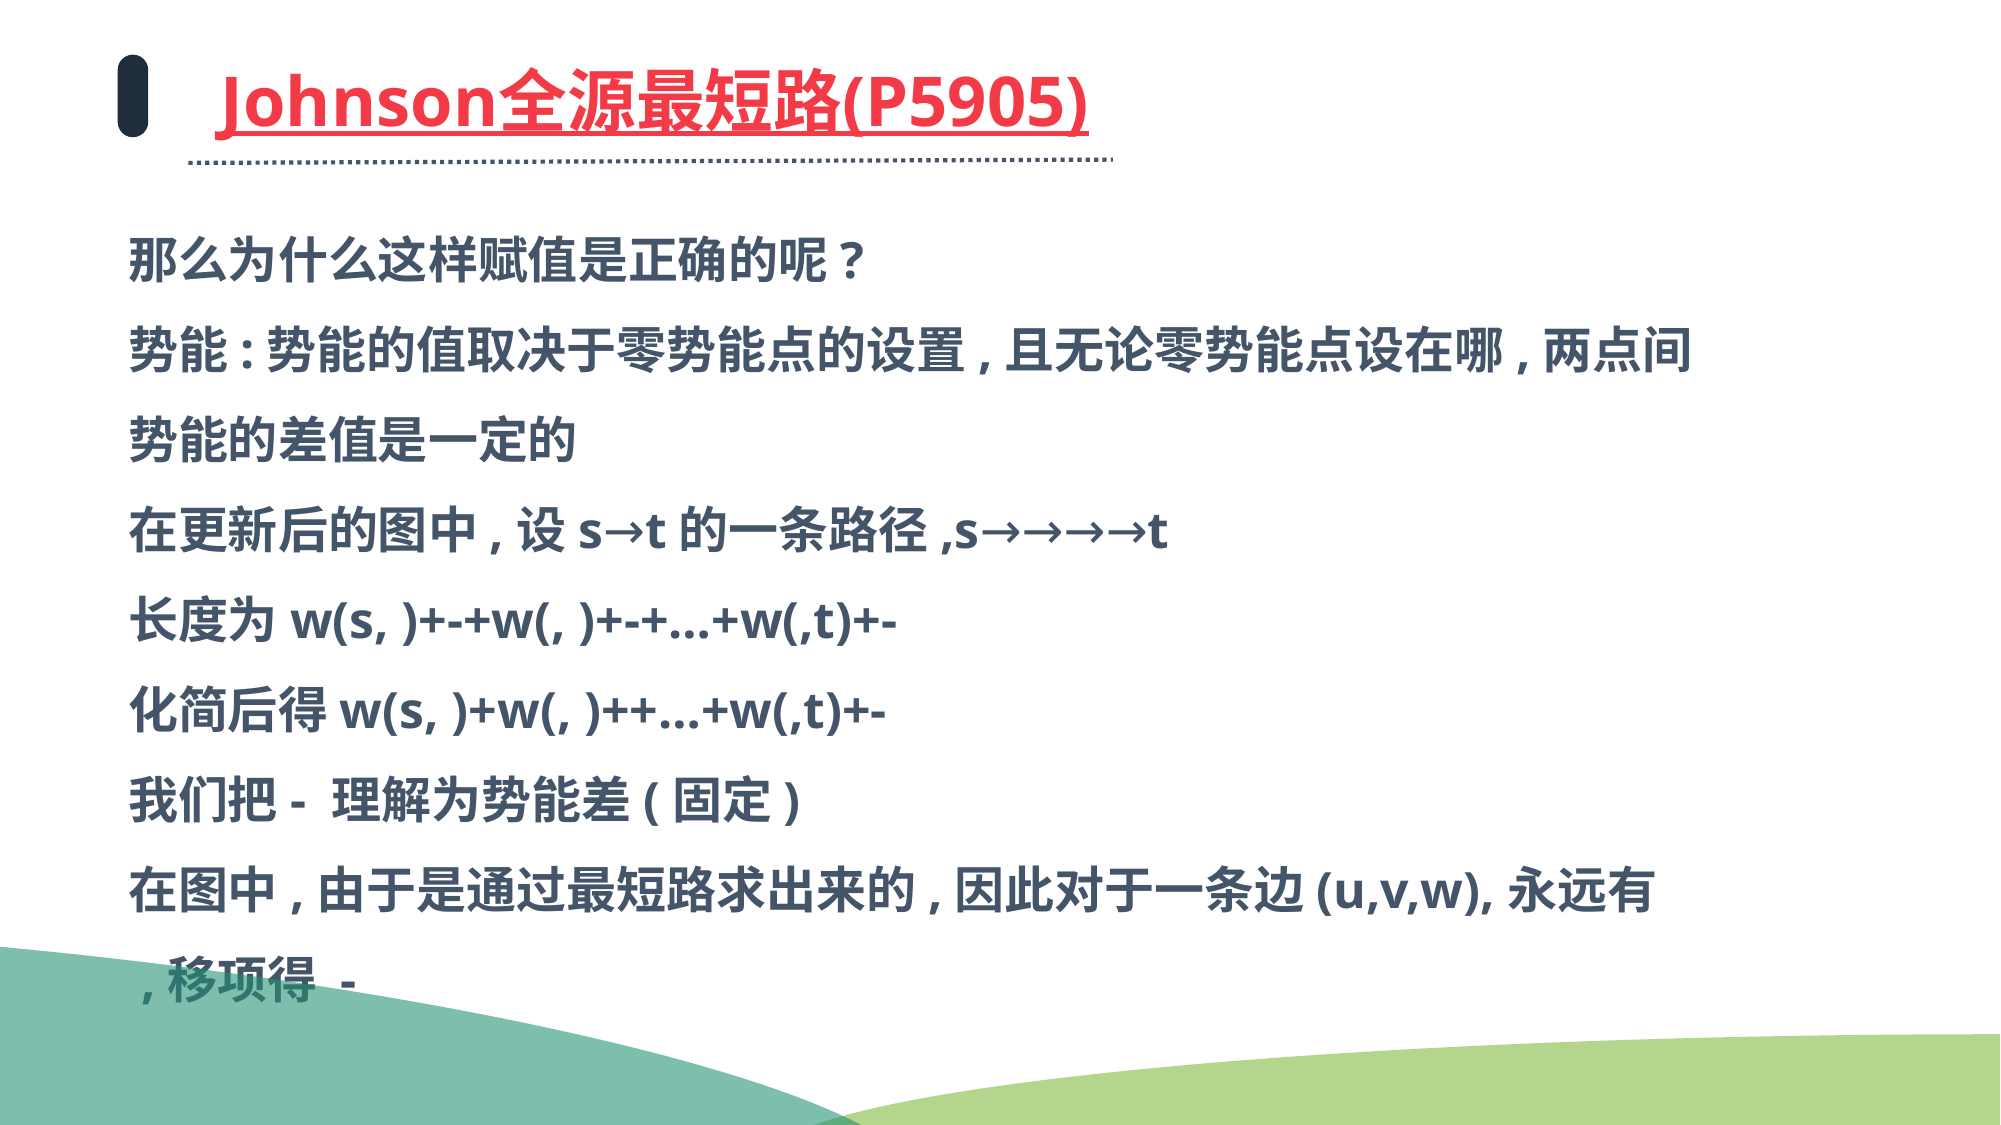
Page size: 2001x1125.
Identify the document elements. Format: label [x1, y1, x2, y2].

text_box [117, 48, 1223, 150]
text_box [843, 1034, 2000, 1125]
text_box [0, 946, 862, 1125]
